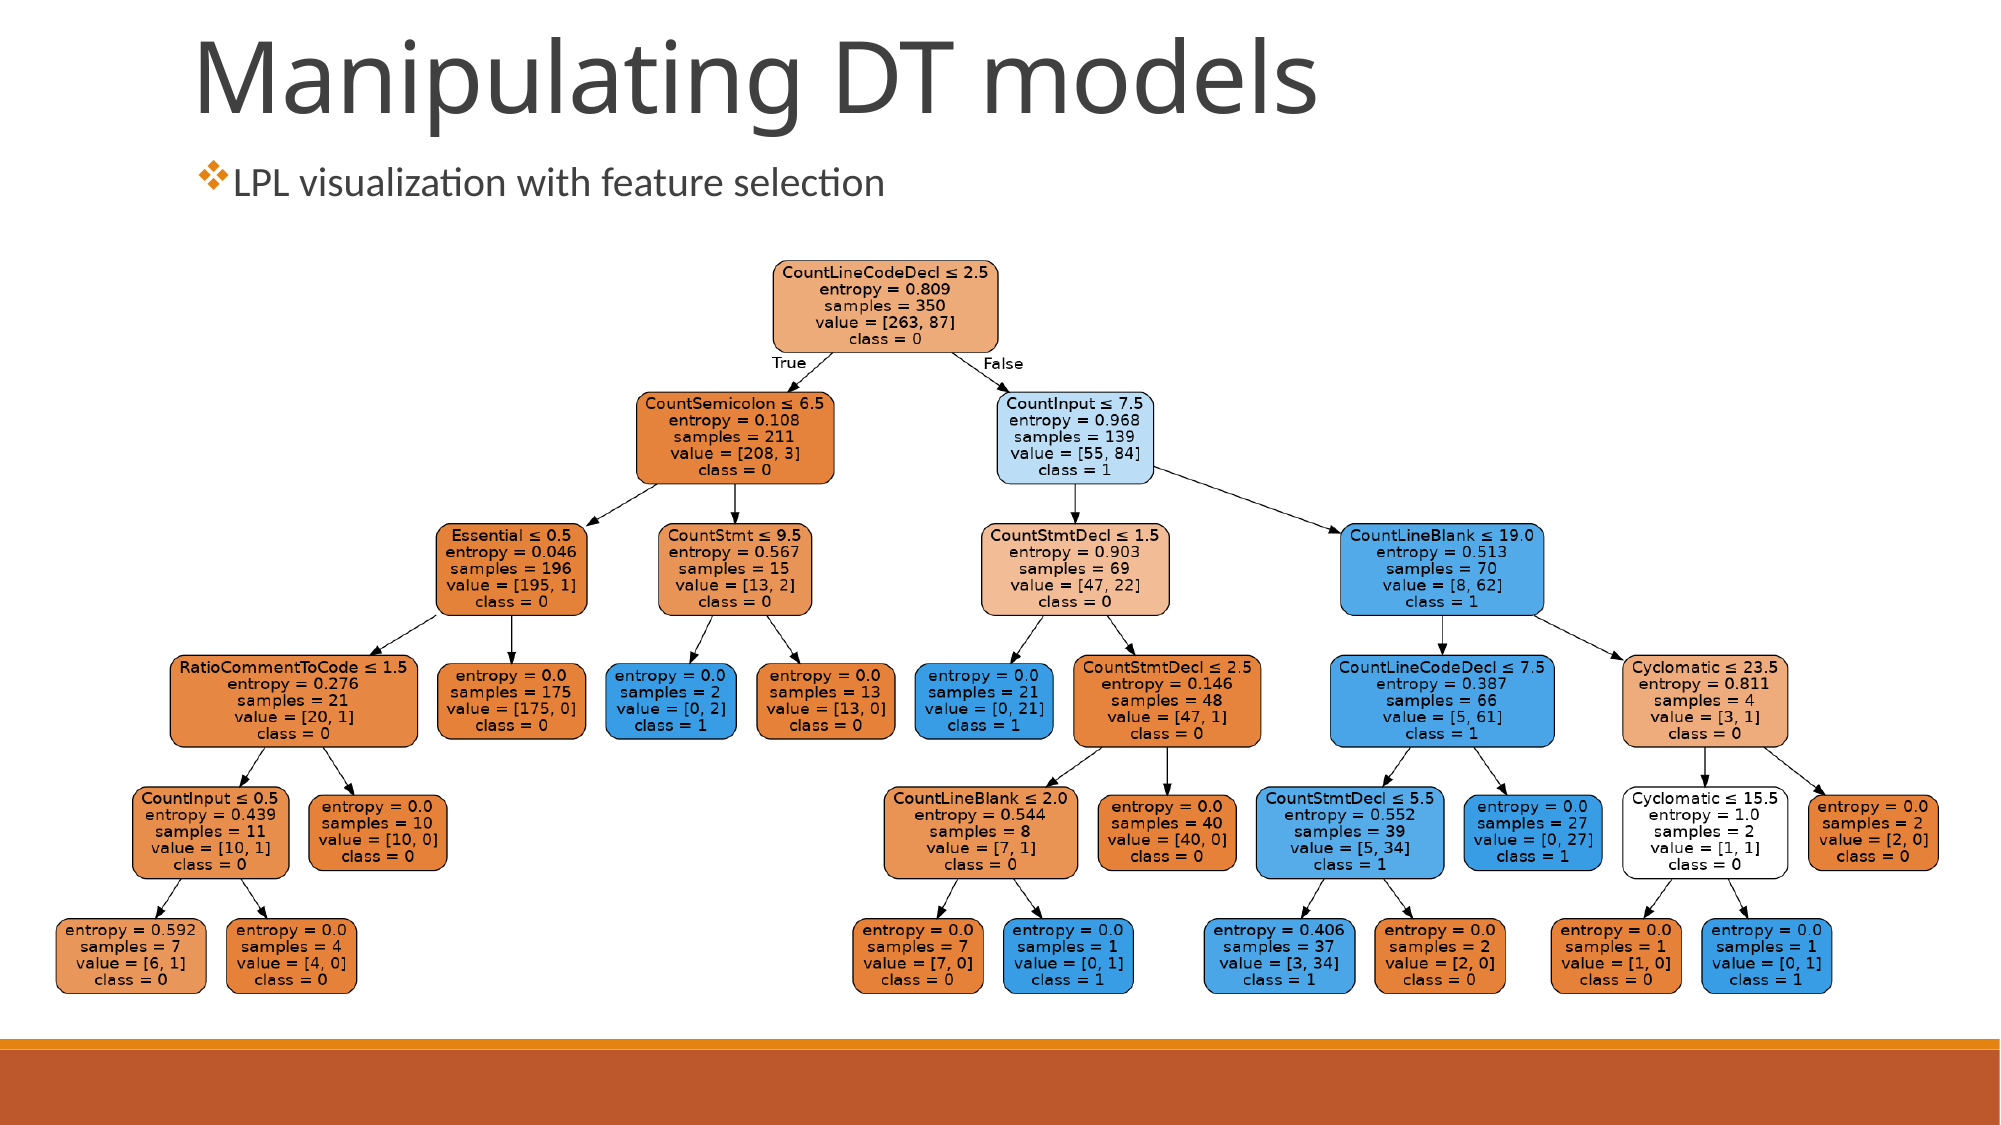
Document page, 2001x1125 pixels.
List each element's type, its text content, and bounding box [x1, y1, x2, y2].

text_box LPL visualization with feature selection [180, 153, 1321, 253]
picture [50, 256, 1944, 999]
text_box Manipulating DT models [177, 11, 1827, 142]
